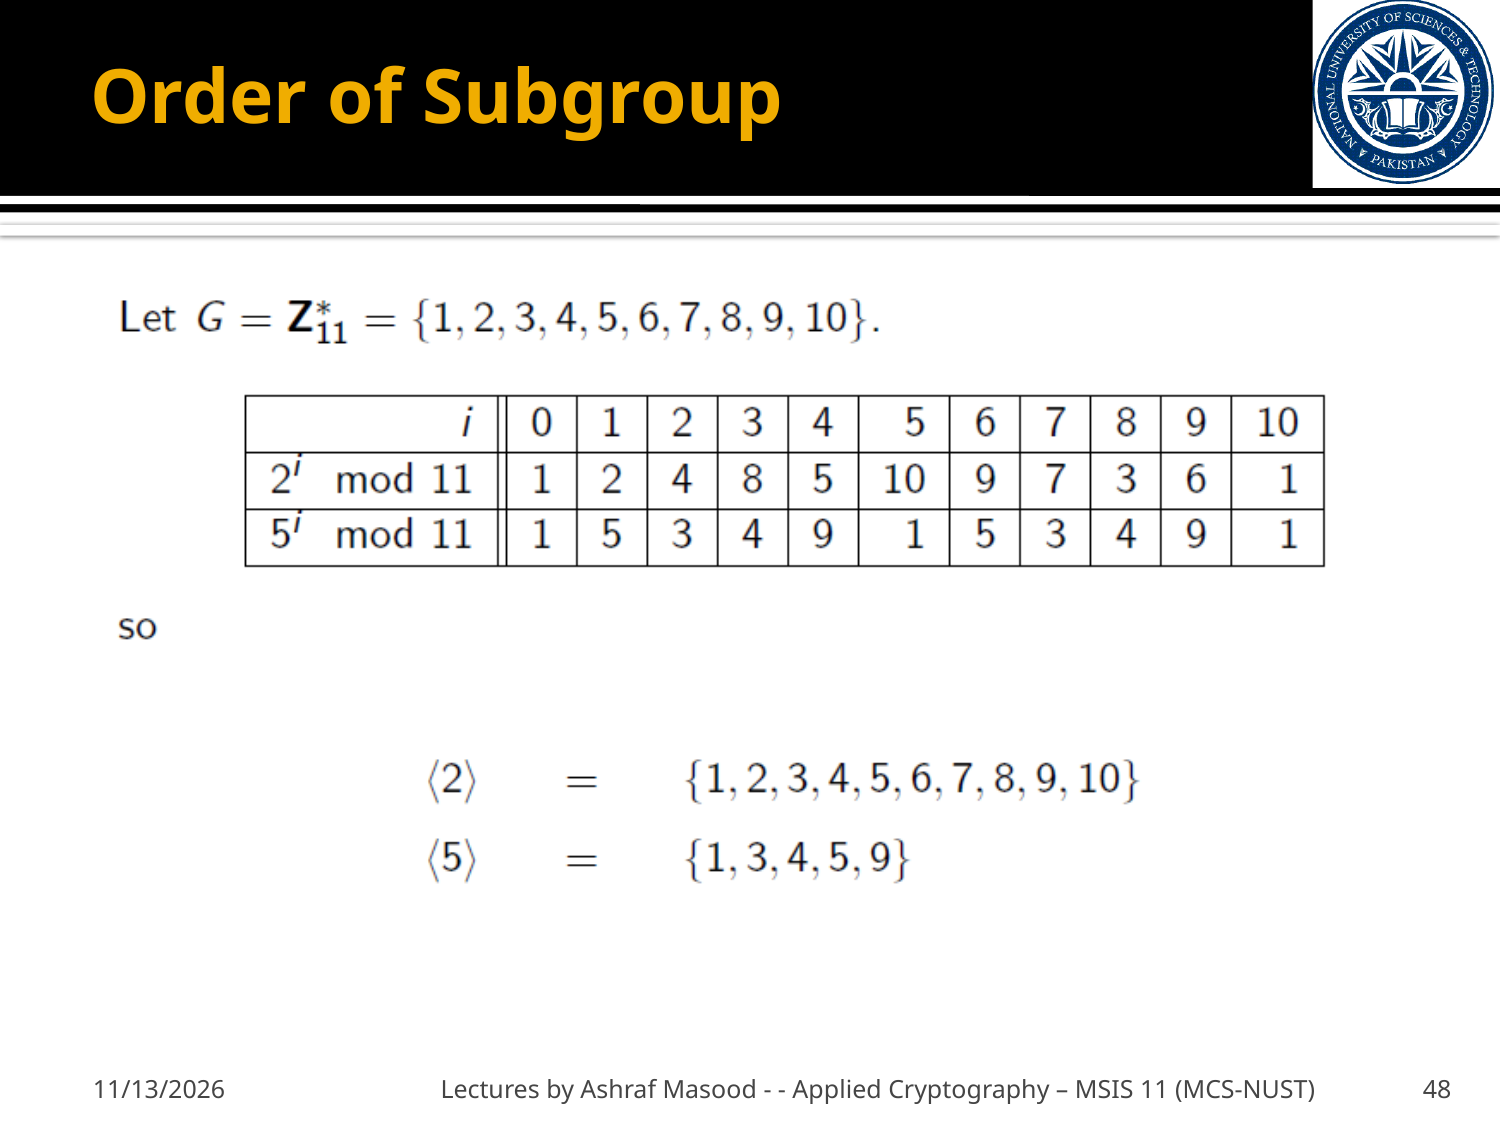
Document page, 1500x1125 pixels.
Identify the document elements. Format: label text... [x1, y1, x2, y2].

footer Lectures by Ashraf Masood - - Applied Cryptography – MSIS 11 (MCS-NUST) [433, 1062, 1337, 1108]
slide_number 48 [1345, 1062, 1467, 1108]
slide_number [75, 1062, 425, 1108]
picture [99, 275, 1363, 906]
title Order of Subgroup [75, 12, 1313, 175]
picture [1312, 0, 1500, 188]
